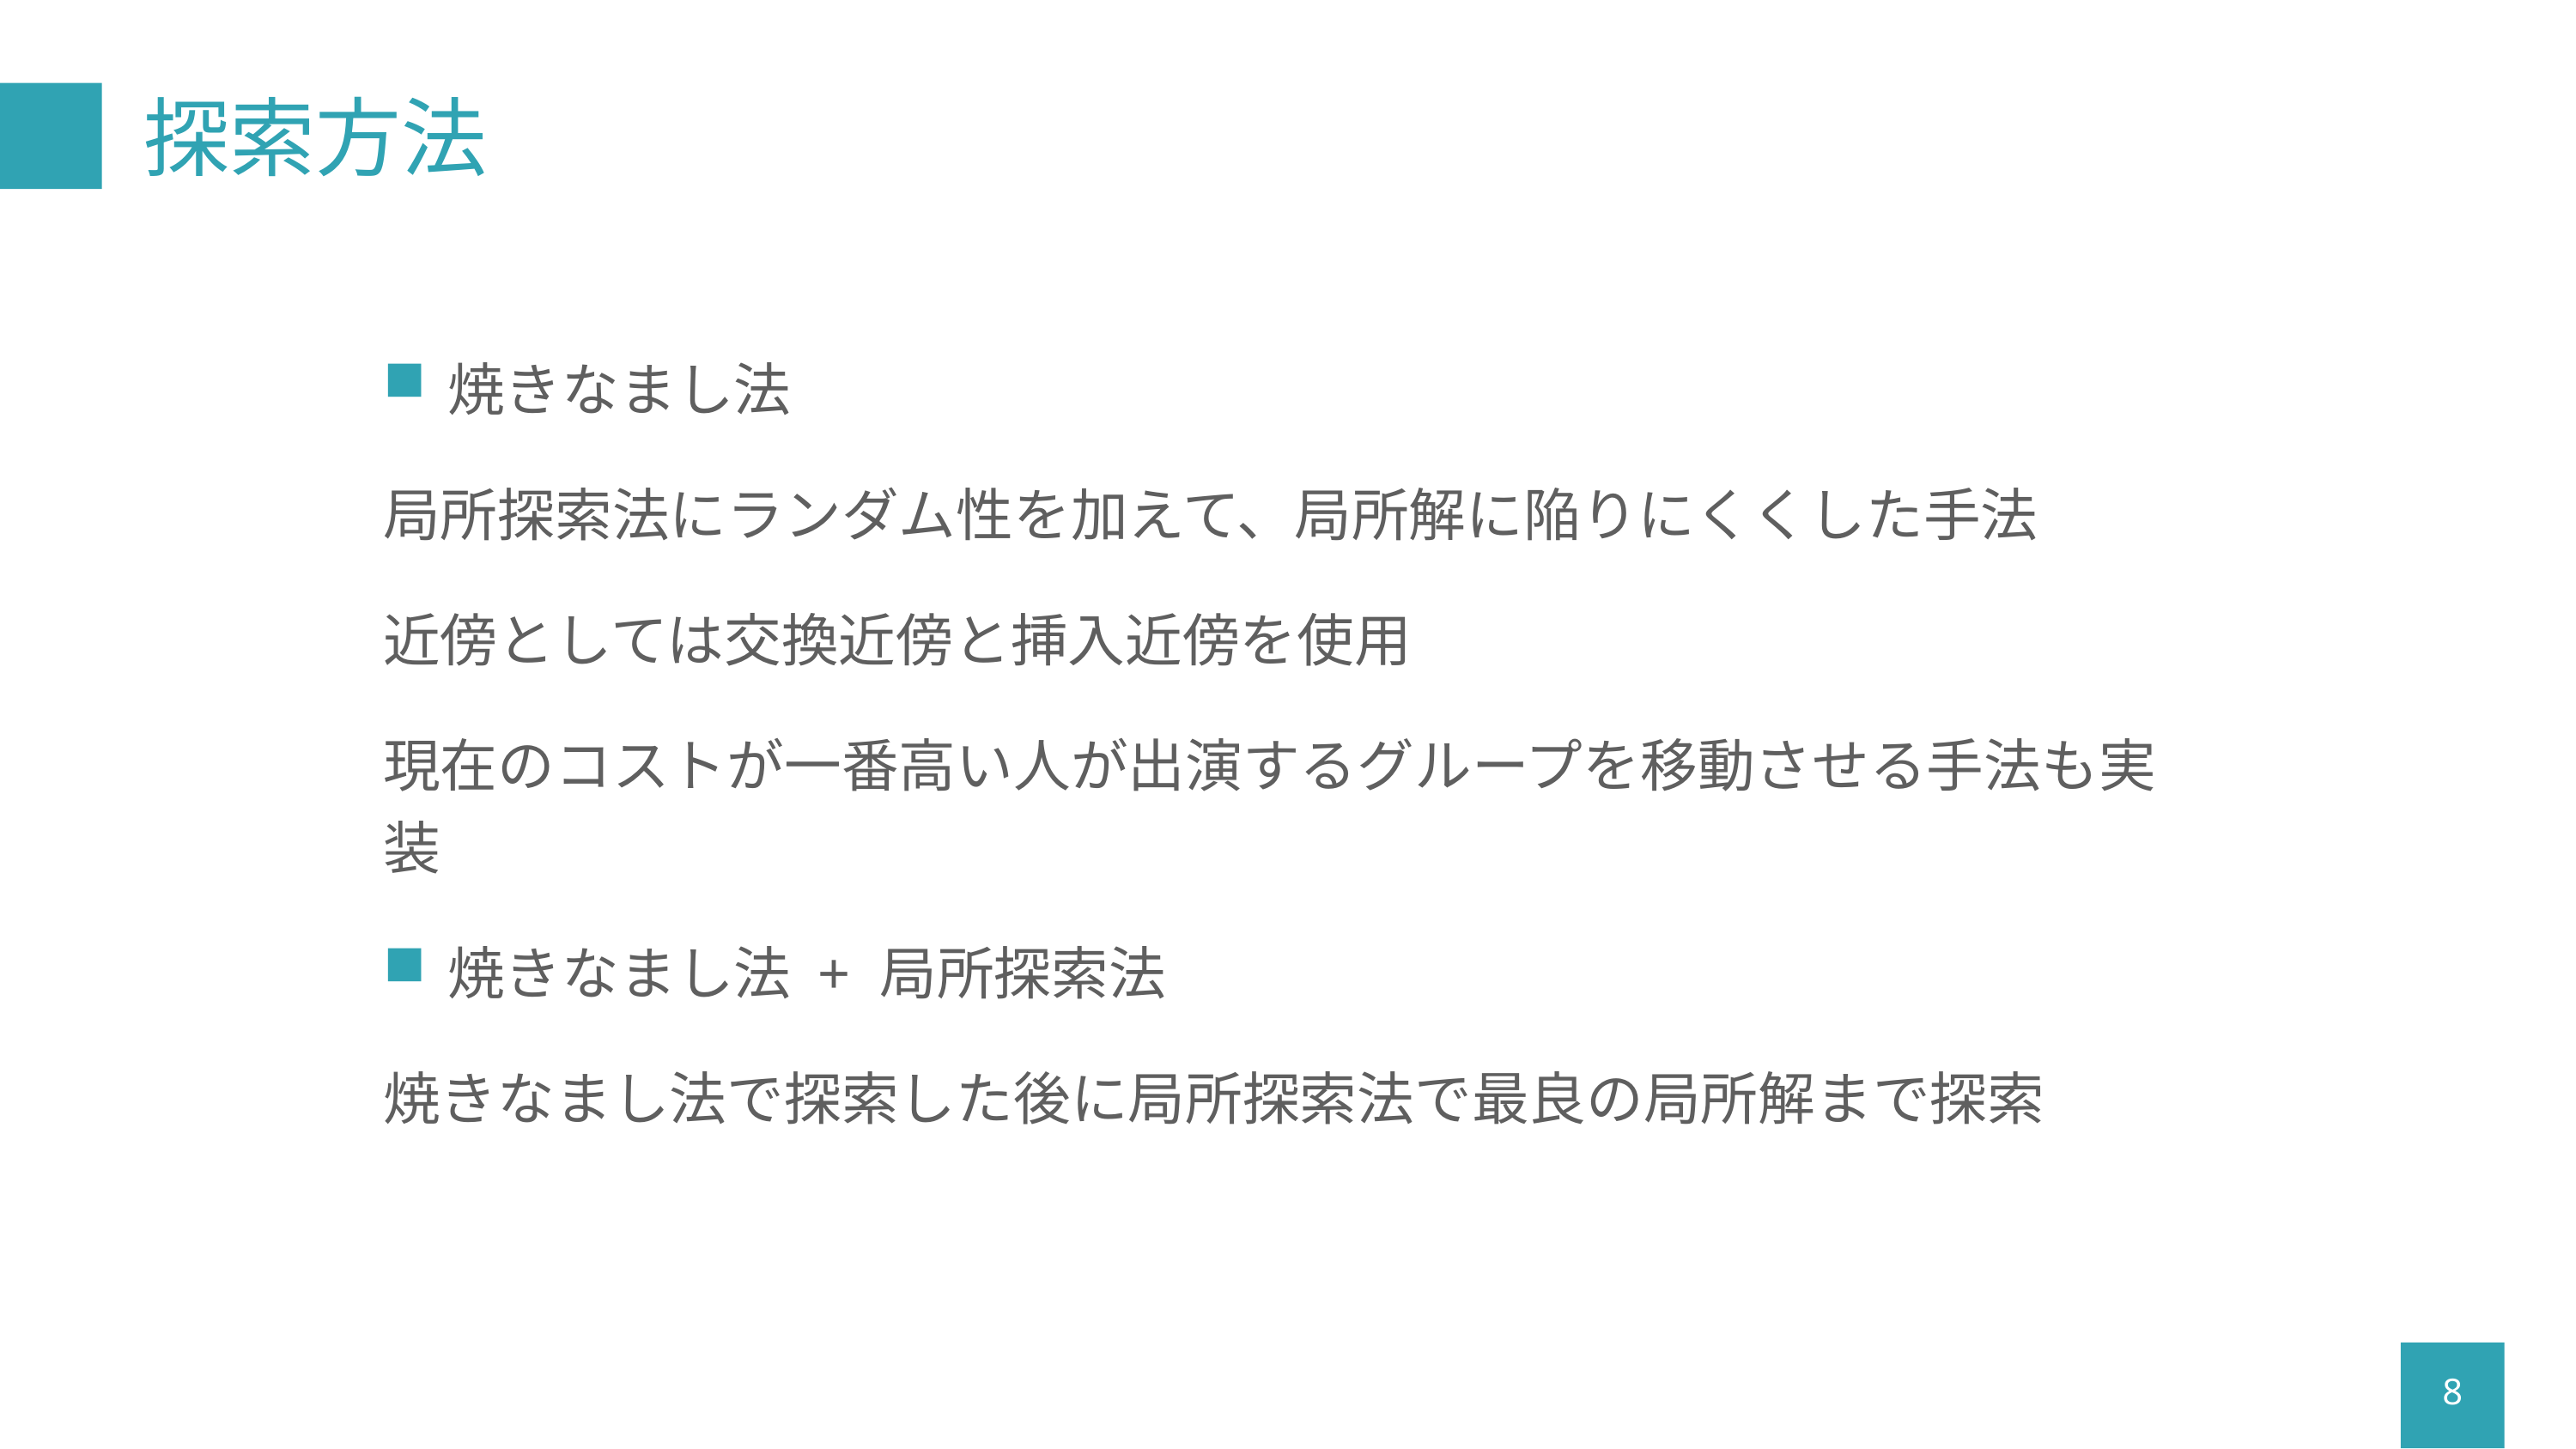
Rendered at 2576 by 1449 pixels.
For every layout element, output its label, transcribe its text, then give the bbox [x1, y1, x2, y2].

list 焼きなまし法 局所探索法にランダム性を加えて、局所解に陥りにくくした手法 近傍としては交換近傍と挿入近傍を使用 現在のコストが一番高い人が出演するグループを移動させる手法も実装 焼きなまし法 + 局所探索法 焼きなまし法で探索した後に局所探索法で最良の局所解まで探索 [370, 333, 2206, 1355]
slide_number 8 [2400, 1355, 2505, 1433]
title 探索方法 [131, 66, 2482, 219]
